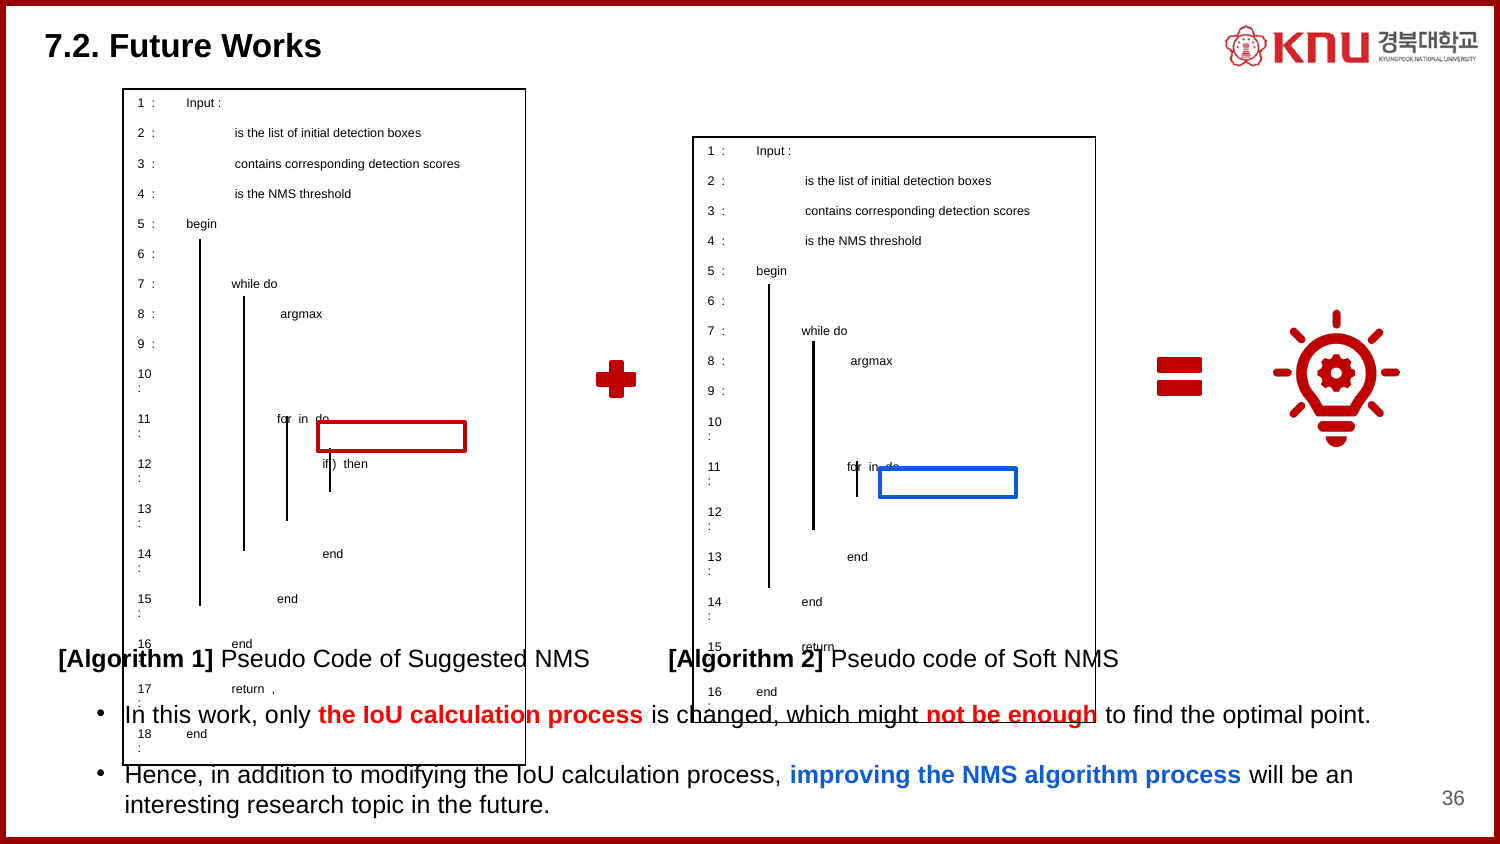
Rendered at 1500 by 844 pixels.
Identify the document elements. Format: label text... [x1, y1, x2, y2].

text_box [Algorithm 2] Pseudo code of Soft NMS [653, 635, 1135, 680]
text_box In this work, only the IoU calculation process is changed, which might not be enough to find the optimal point. Hence, in addition to modifying the IoU calculation process, improving the NMS algorithm process will be an interesting research topic in the future. [81, 683, 1435, 833]
text_box [Algorithm 1] Pseudo Code of Suggested NMS [43, 635, 606, 681]
picture [1262, 304, 1413, 455]
text_box [878, 466, 1018, 499]
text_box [1158, 358, 1201, 394]
picture [1213, 19, 1482, 70]
text_box [316, 420, 467, 453]
text_box [596, 360, 636, 398]
text_box 7.2. Future Works [29, 9, 729, 80]
text_box [0, 0, 1500, 844]
